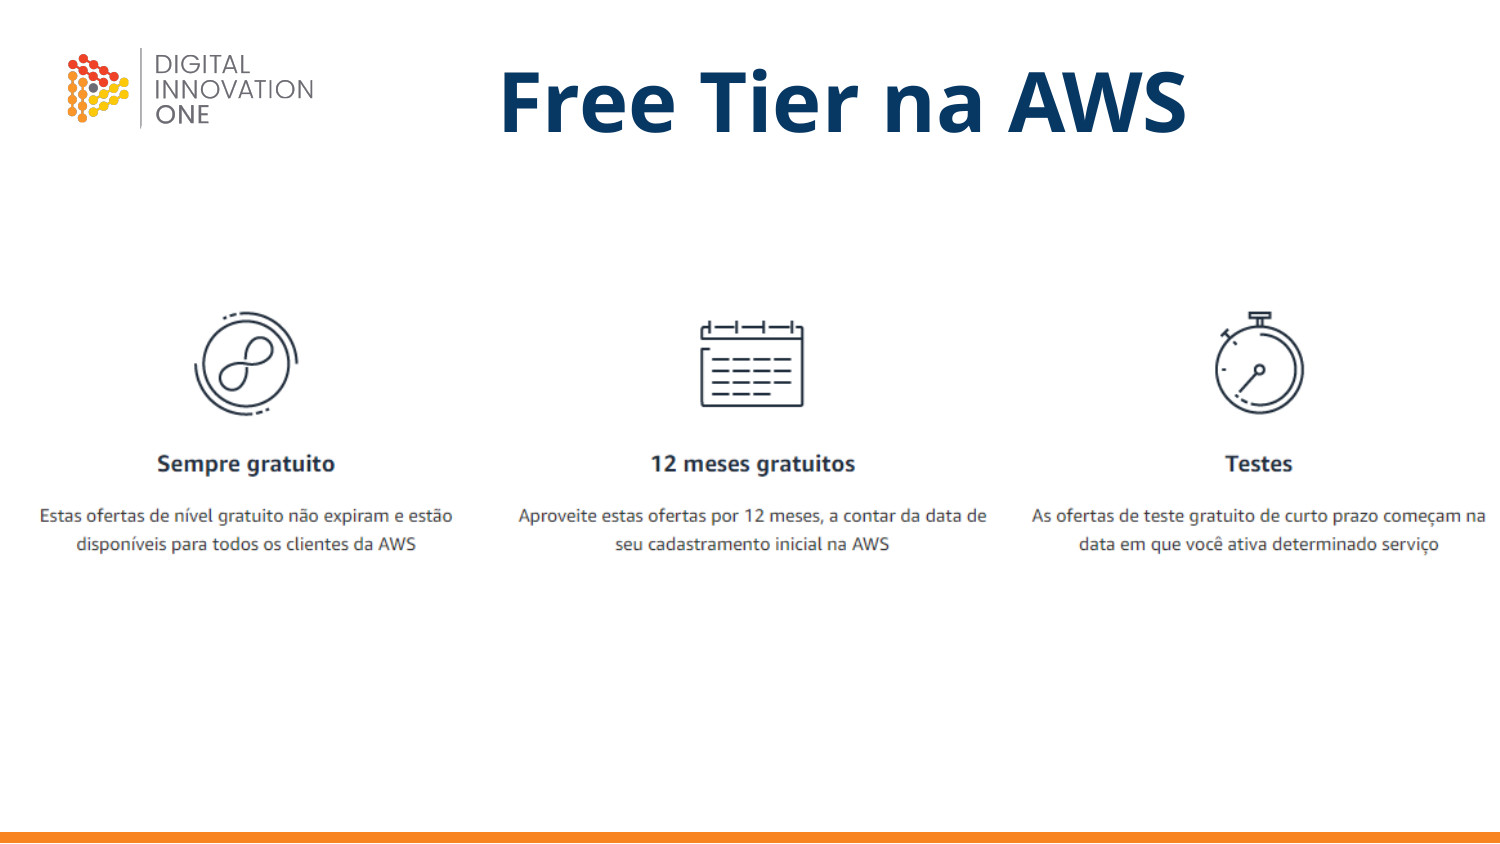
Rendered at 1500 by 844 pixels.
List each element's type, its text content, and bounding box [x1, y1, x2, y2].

picture [0, 245, 1500, 598]
text_box [0, 832, 1500, 843]
picture [50, 39, 331, 138]
subtitle Free Tier na AWS [213, 50, 1473, 148]
